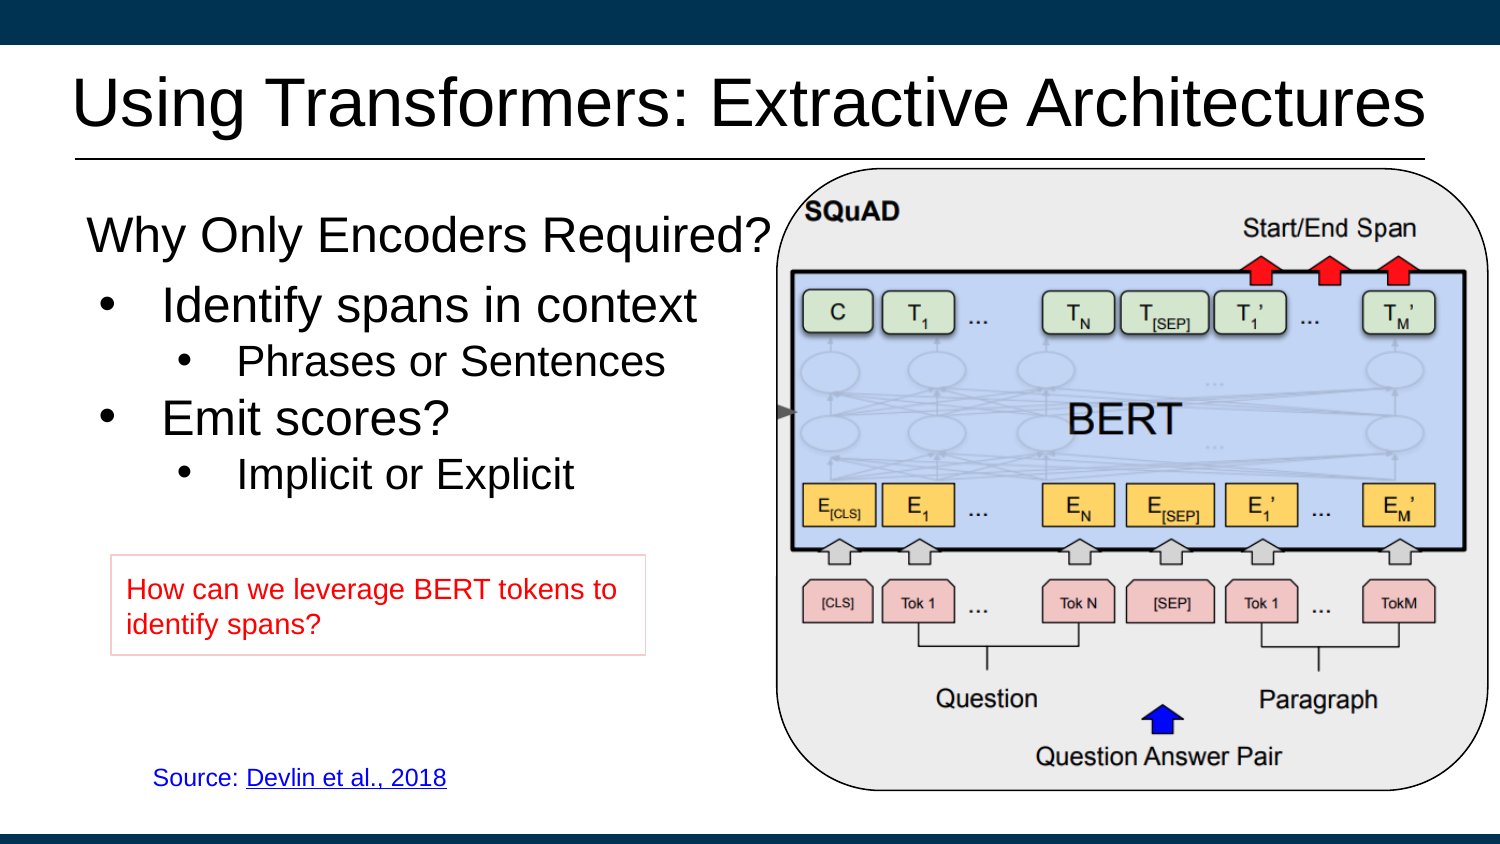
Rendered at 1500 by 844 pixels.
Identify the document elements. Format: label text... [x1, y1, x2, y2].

list Why Only Encoders Required? Identify spans in context Phrases or Sentences Emit scores? Implicit or Explicit [75, 196, 771, 754]
title Using Transformers: Extractive Architectures [0, 28, 1500, 169]
picture [776, 168, 1488, 791]
text_box Source: Devlin et al., 2018 [136, 753, 463, 800]
text_box How can we leverage BERT tokens to identify spans? [111, 555, 646, 655]
